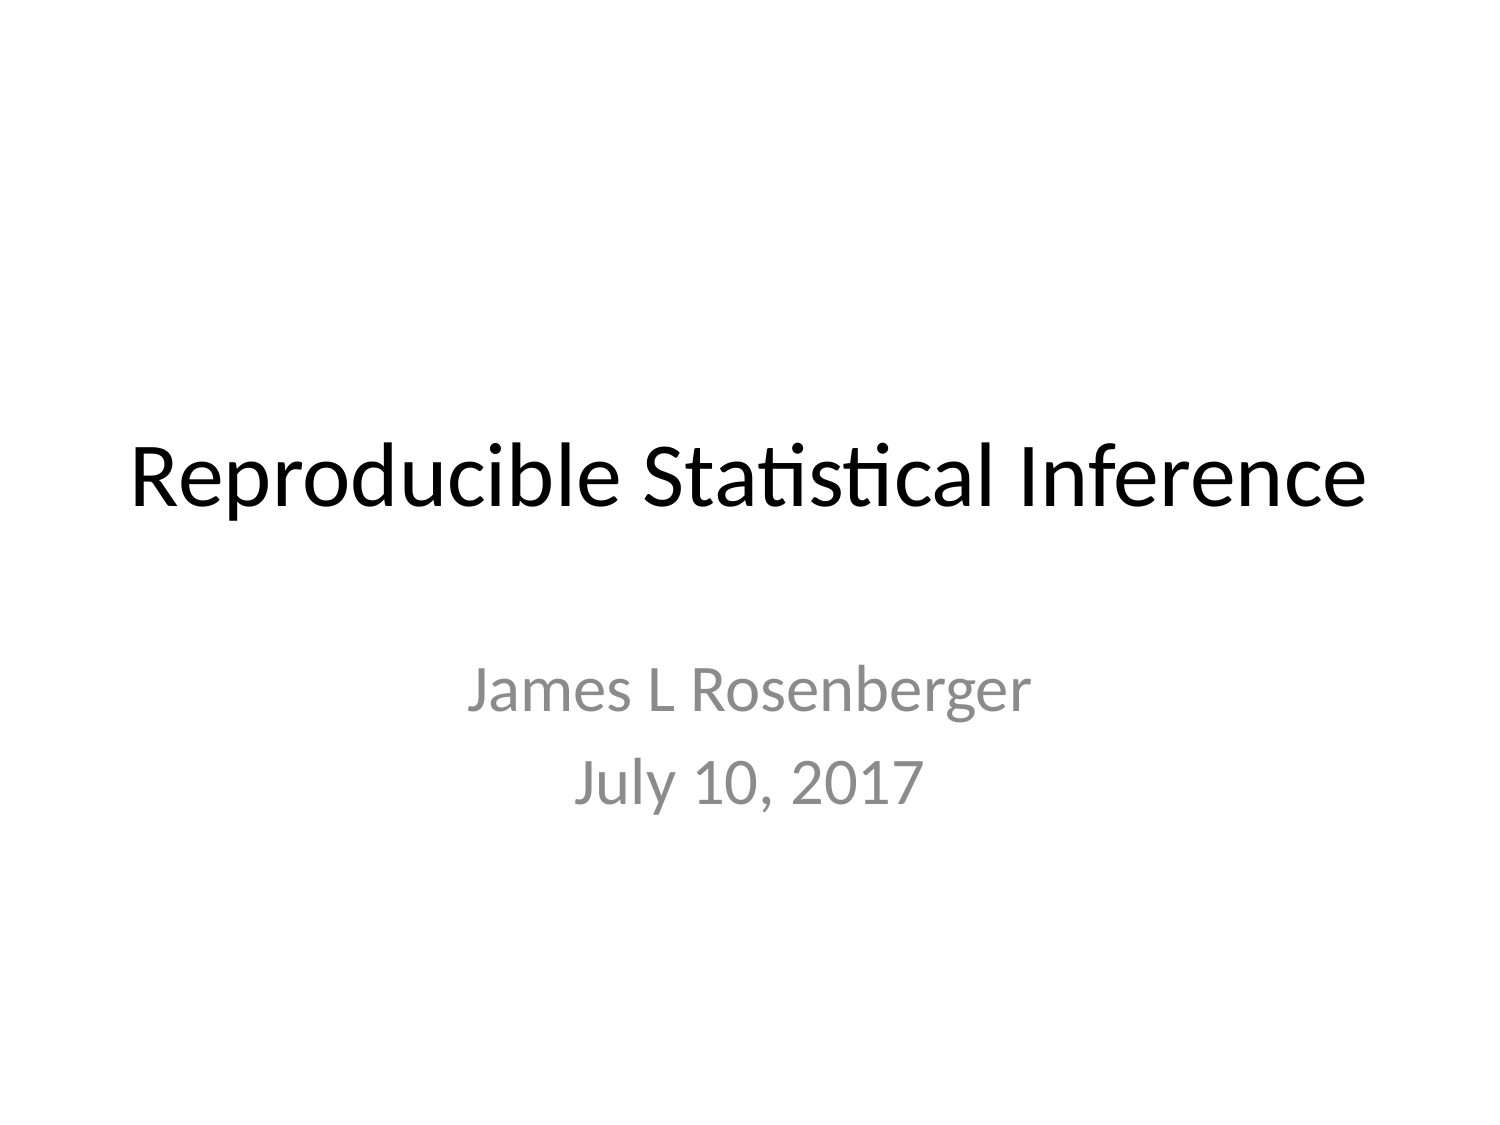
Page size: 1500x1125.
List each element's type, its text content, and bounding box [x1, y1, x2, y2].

title Reproducible Statistical Inference [112, 349, 1388, 591]
subtitle James L Rosenberger July 10, 2017 [225, 637, 1275, 925]
